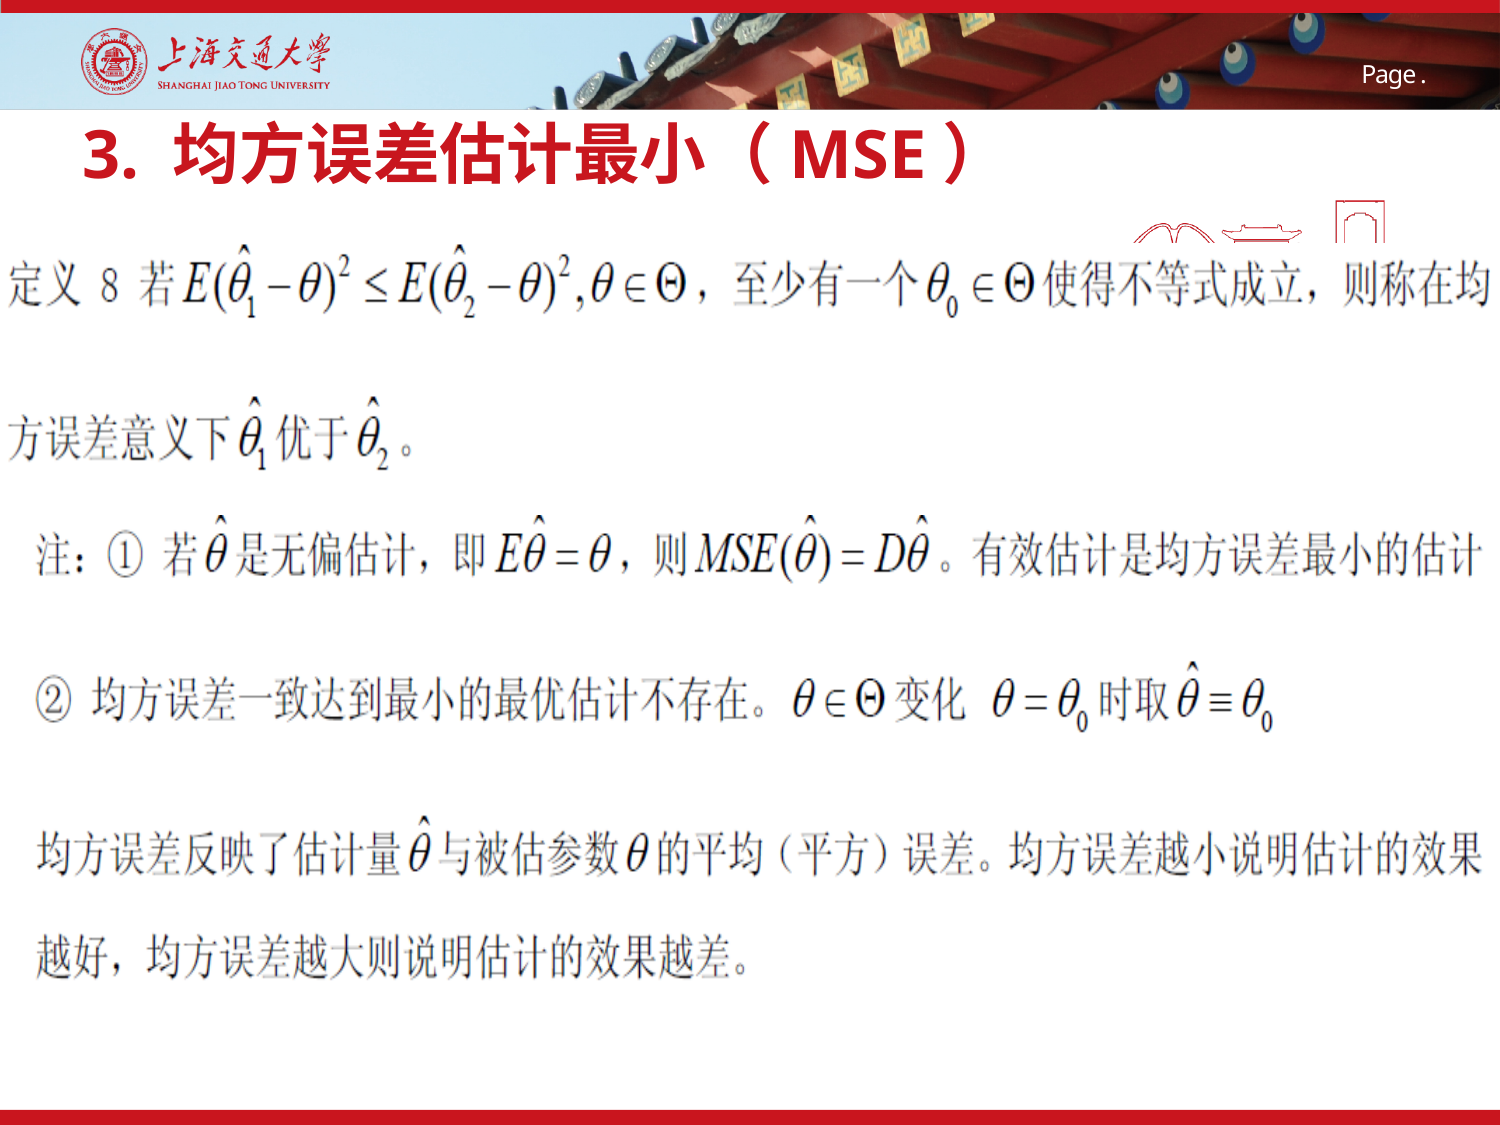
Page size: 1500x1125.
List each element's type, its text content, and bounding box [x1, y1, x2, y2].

picture [0, 0, 1500, 110]
picture [0, 200, 1500, 492]
picture [29, 514, 1500, 988]
title 3. 均方误差估计最小（MSE） [74, 113, 1426, 234]
